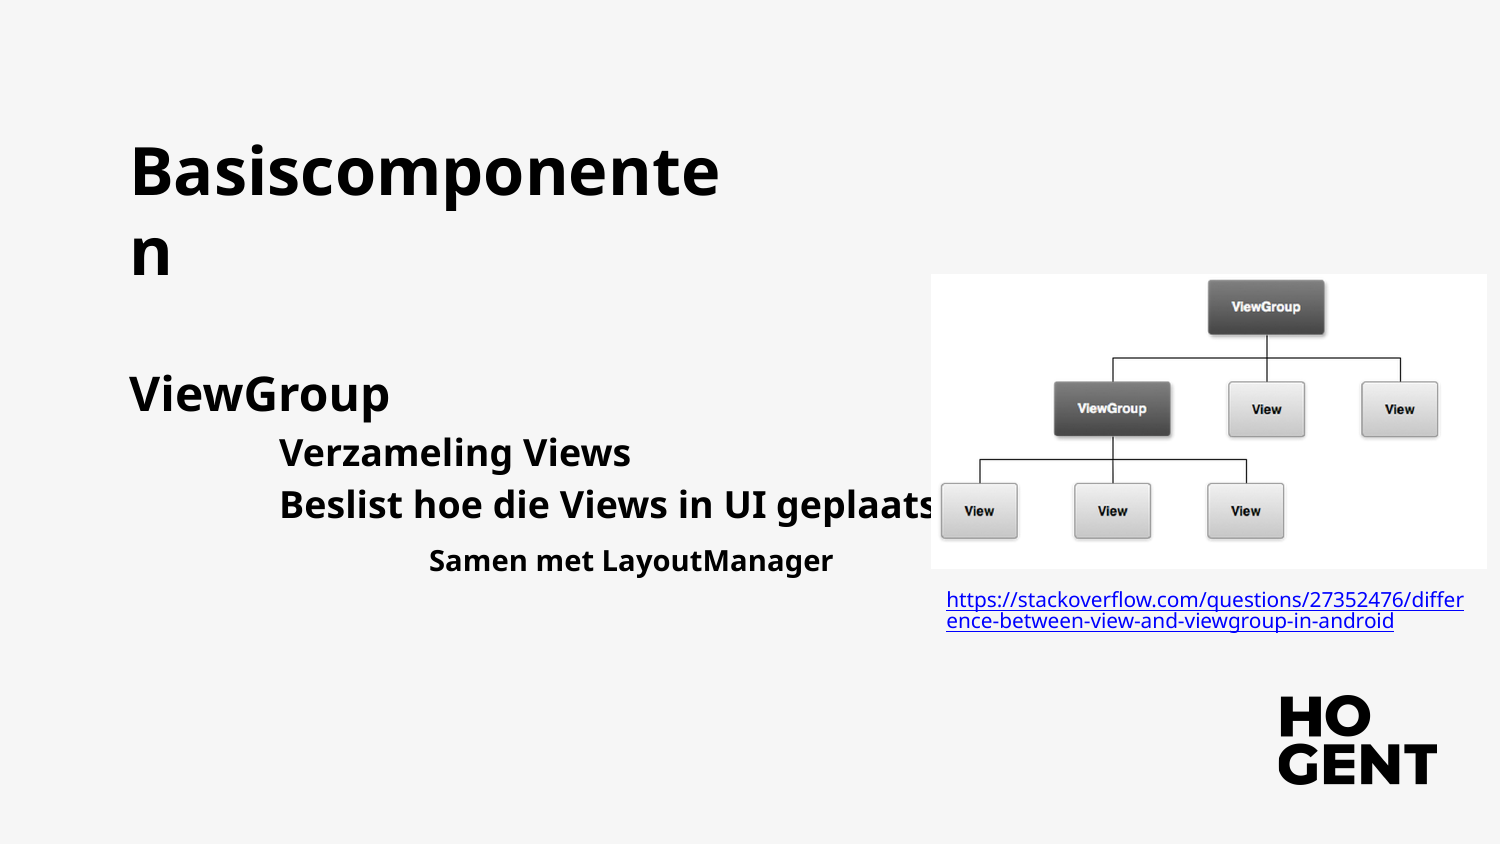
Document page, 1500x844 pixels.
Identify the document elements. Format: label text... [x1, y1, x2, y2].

title Basiscomponenten [114, 121, 747, 313]
picture [931, 274, 1487, 570]
list ViewGroup Verzameling Views Beslist hoe die Views in UI geplaatst worden Samen met LayoutManager [114, 355, 1232, 665]
text_box https://stackoverflow.com/questions/27352476/difference-between-view-and-viewgroup-in-android [931, 579, 1487, 623]
